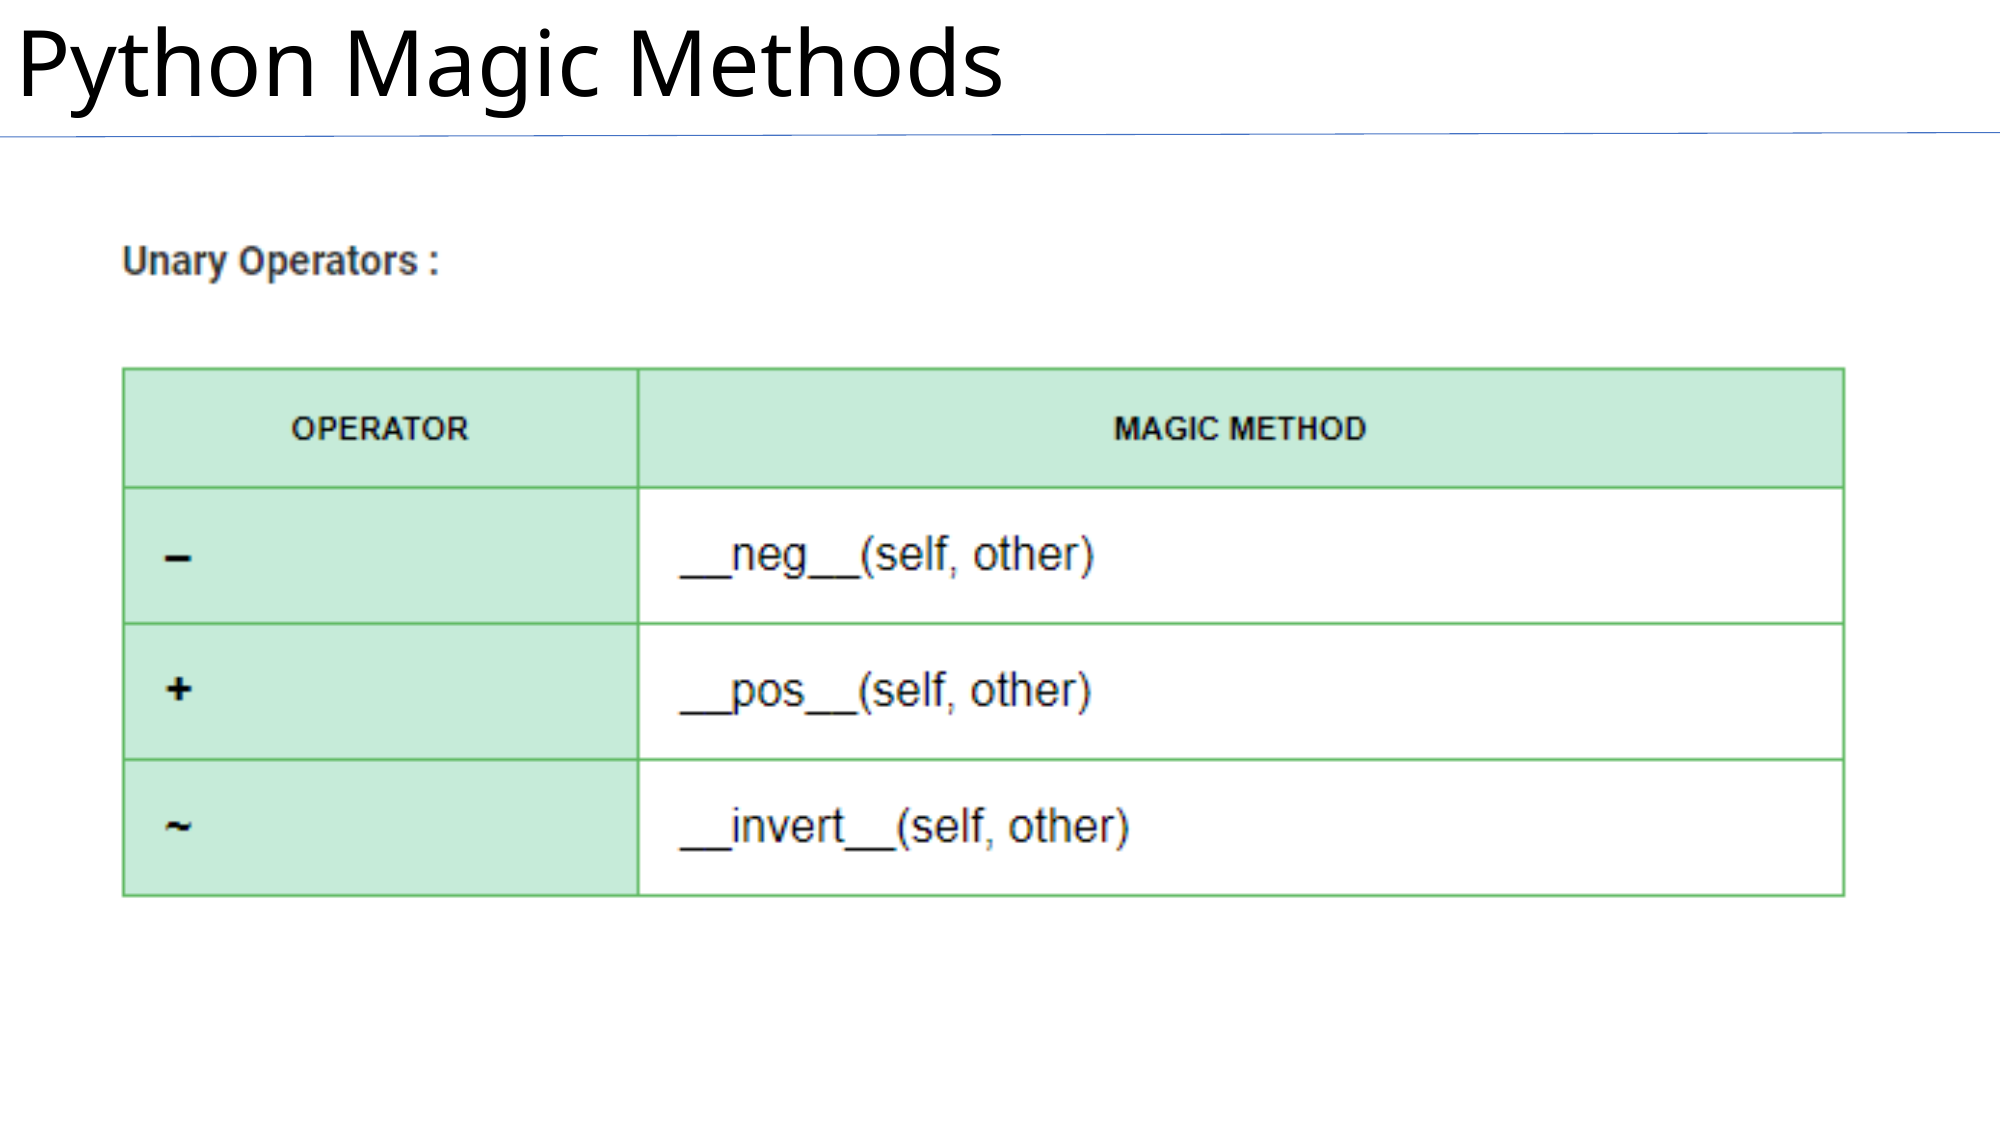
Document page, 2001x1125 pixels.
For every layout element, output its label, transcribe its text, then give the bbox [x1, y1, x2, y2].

title Python Magic Methods [0, 0, 2000, 132]
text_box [0, 132, 2000, 137]
picture [97, 215, 1878, 953]
